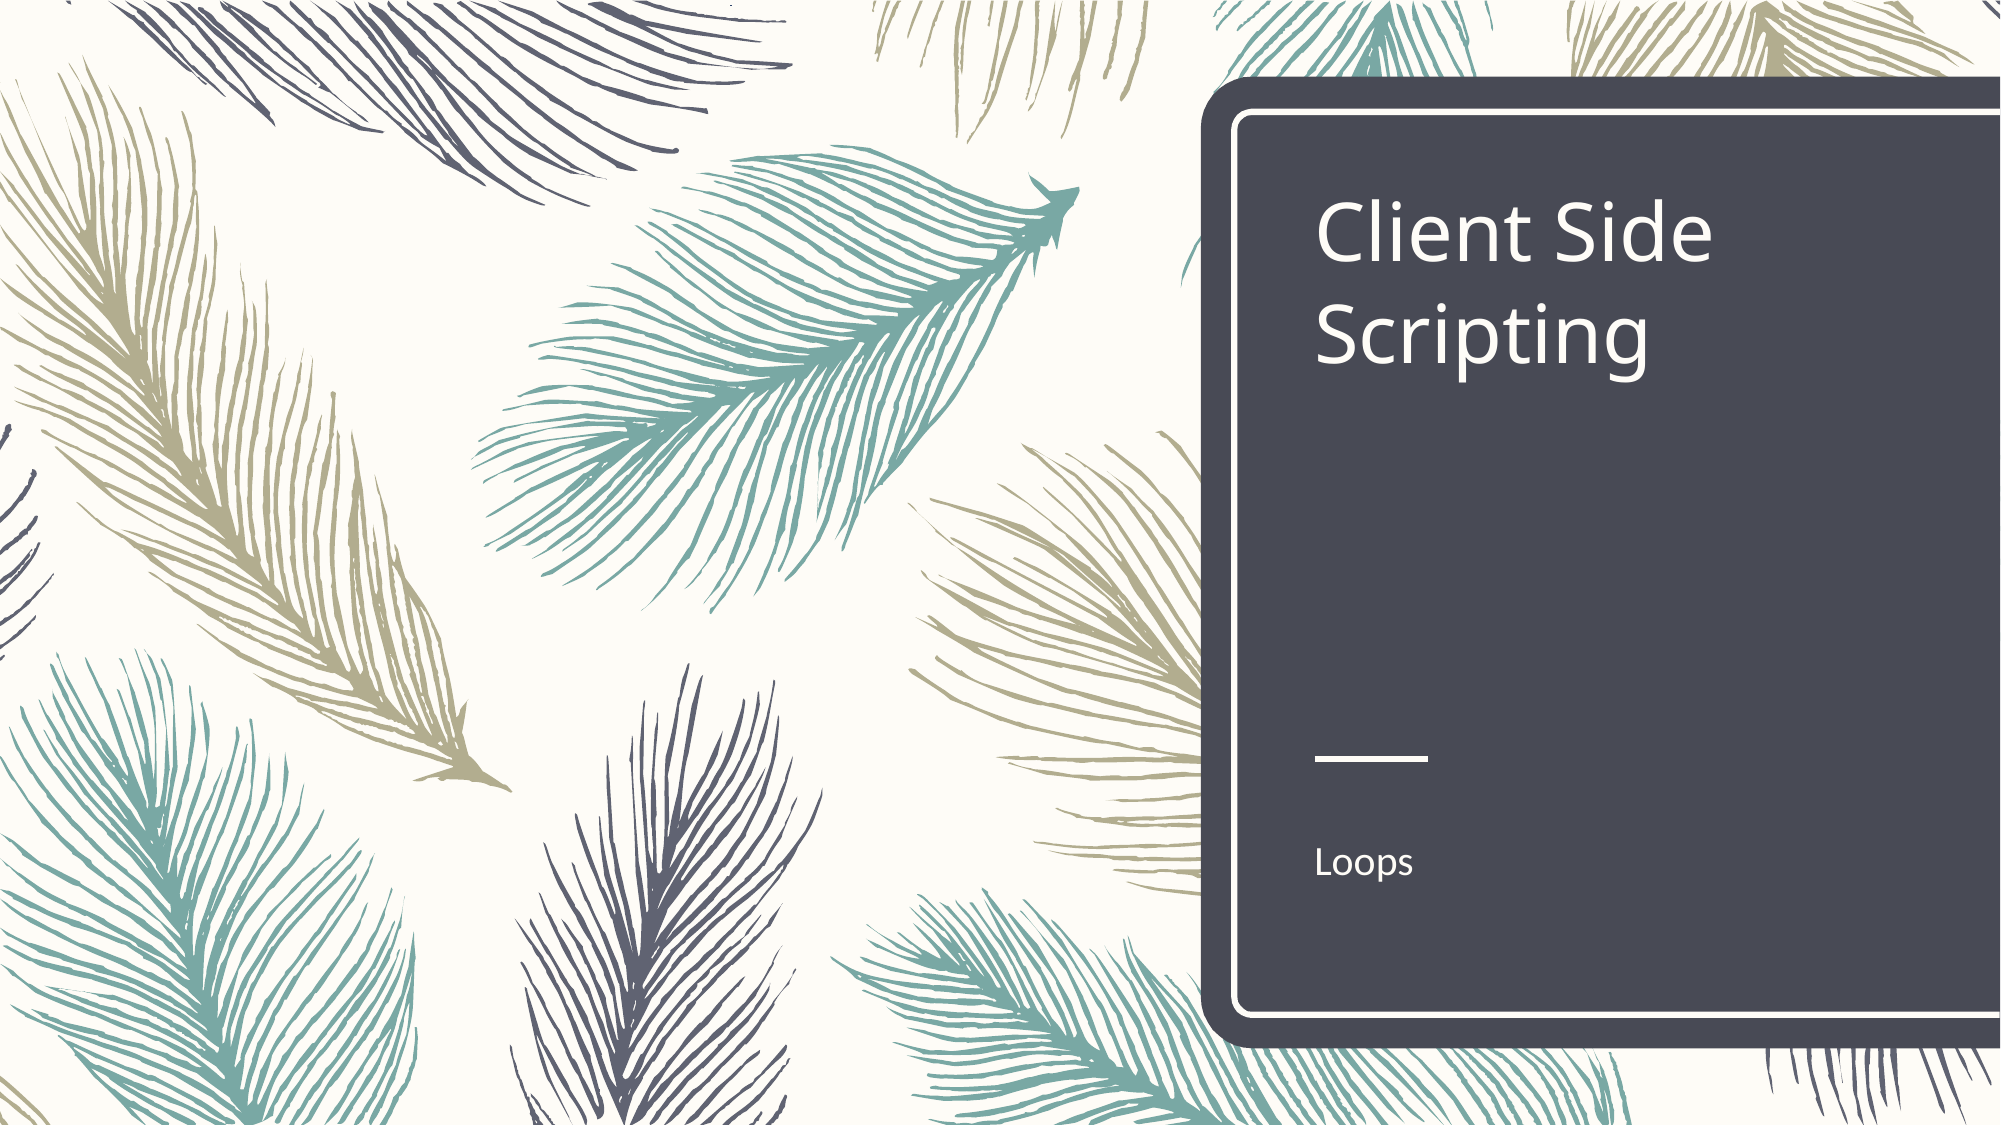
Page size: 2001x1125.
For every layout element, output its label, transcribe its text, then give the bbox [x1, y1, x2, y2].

subtitle Loops [1299, 811, 1922, 982]
title Client Side Scripting [1299, 167, 1922, 718]
